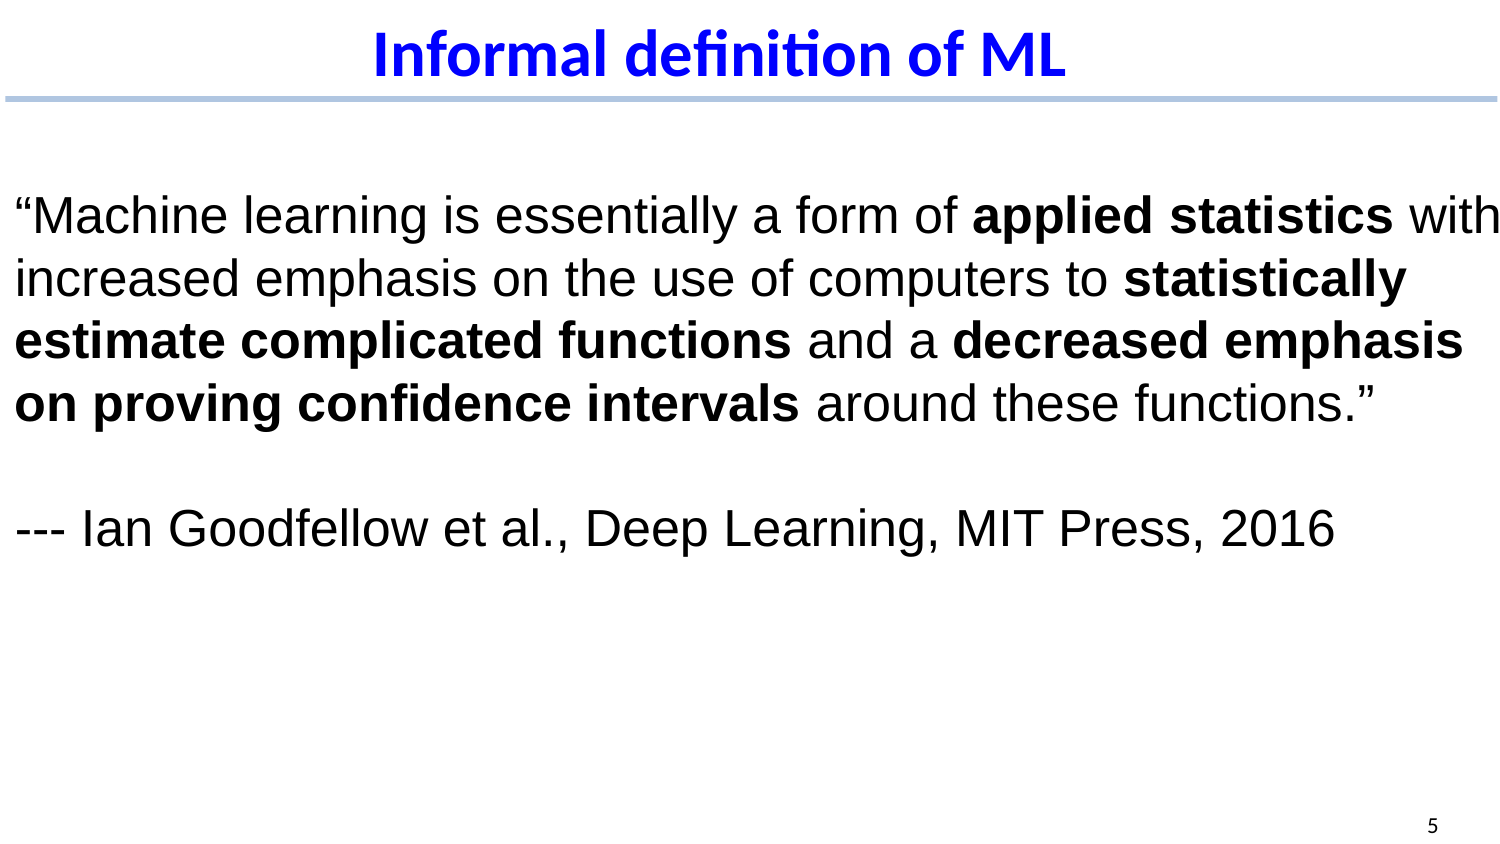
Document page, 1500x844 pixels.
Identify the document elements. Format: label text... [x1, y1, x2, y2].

text_box Informal definition of ML [0, 3, 1455, 95]
text_box “Machine learning is essentially a form of applied statistics with increased emphasis on the use of computers to statistically estimate complicated functions and a decreased emphasis on proving confidence intervals around these functions.” --- Ian Goodfellow et al., Deep Learning, MIT Press, 2016 [0, 174, 1500, 570]
